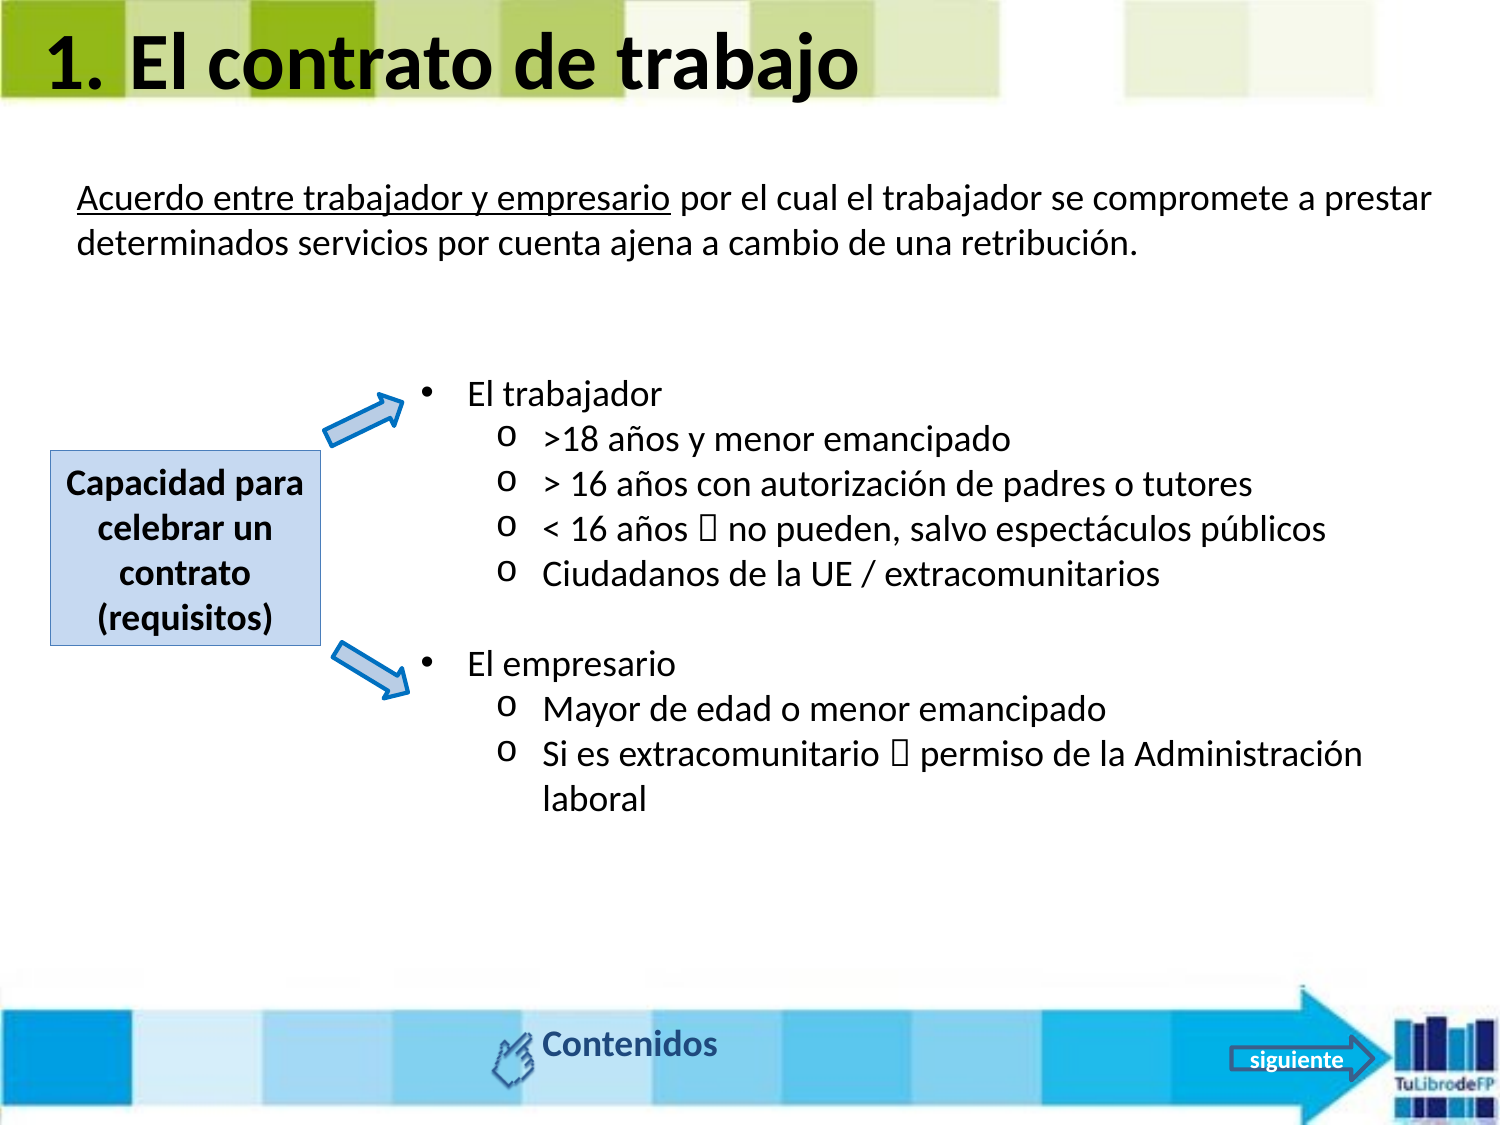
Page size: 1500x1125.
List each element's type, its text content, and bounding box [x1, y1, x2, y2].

text_box Capacidad para celebrar un contrato (requisitos) [50, 450, 321, 646]
text_box Acuerdo entre trabajador y empresario por el cual el trabajador se compromete a prestar determinados servicios por cuenta ajena a cambio de una retribución. [61, 165, 1456, 271]
text_box El contrato de trabajo [28, 0, 1379, 114]
text_box [330, 640, 410, 701]
text_box [322, 392, 405, 449]
text_box Contenidos [527, 1011, 744, 1072]
picture [0, 0, 1500, 1125]
text_box El trabajador >18 años y menor emancipado > 16 años con autorización de padres o tutores < 16 años  no pueden, salvo espectáculos públicos Ciudadanos de la UE / extracomunitarios El empresario Mayor de edad o menor emancipado Si es extracomunitario  permiso de la Administración laboral [405, 361, 1456, 827]
text_box siguiente [1229, 1034, 1376, 1083]
